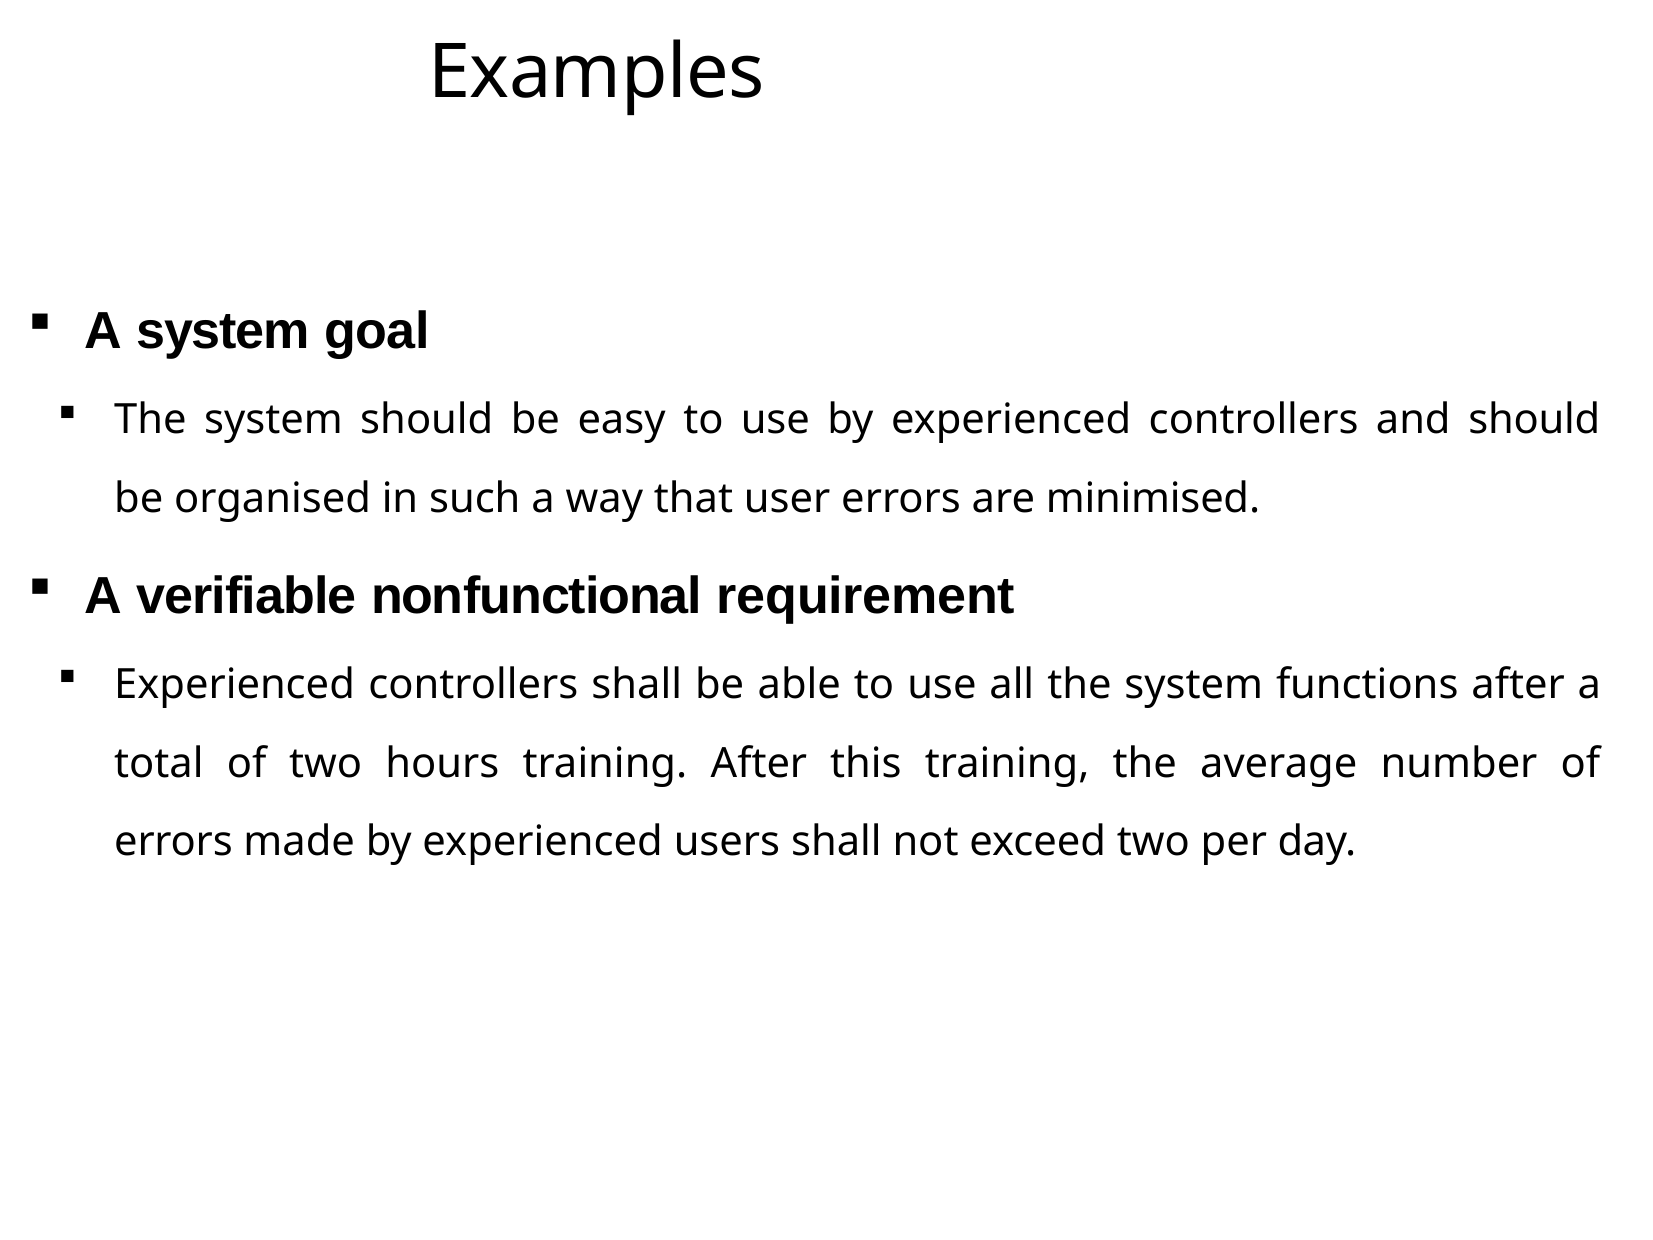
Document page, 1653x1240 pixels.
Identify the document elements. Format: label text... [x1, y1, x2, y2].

text_box A system goal The system should be easy to use by experienced controllers and should be organised in such a way that user errors are minimised. A verifiable non­functional requirement Experienced controllers shall be able to use all the system functions after a total of two hours training. After this training, the average number of errors made by experienced users shall not exceed two per day. [25, 294, 1601, 864]
title Examples [426, 0, 966, 171]
